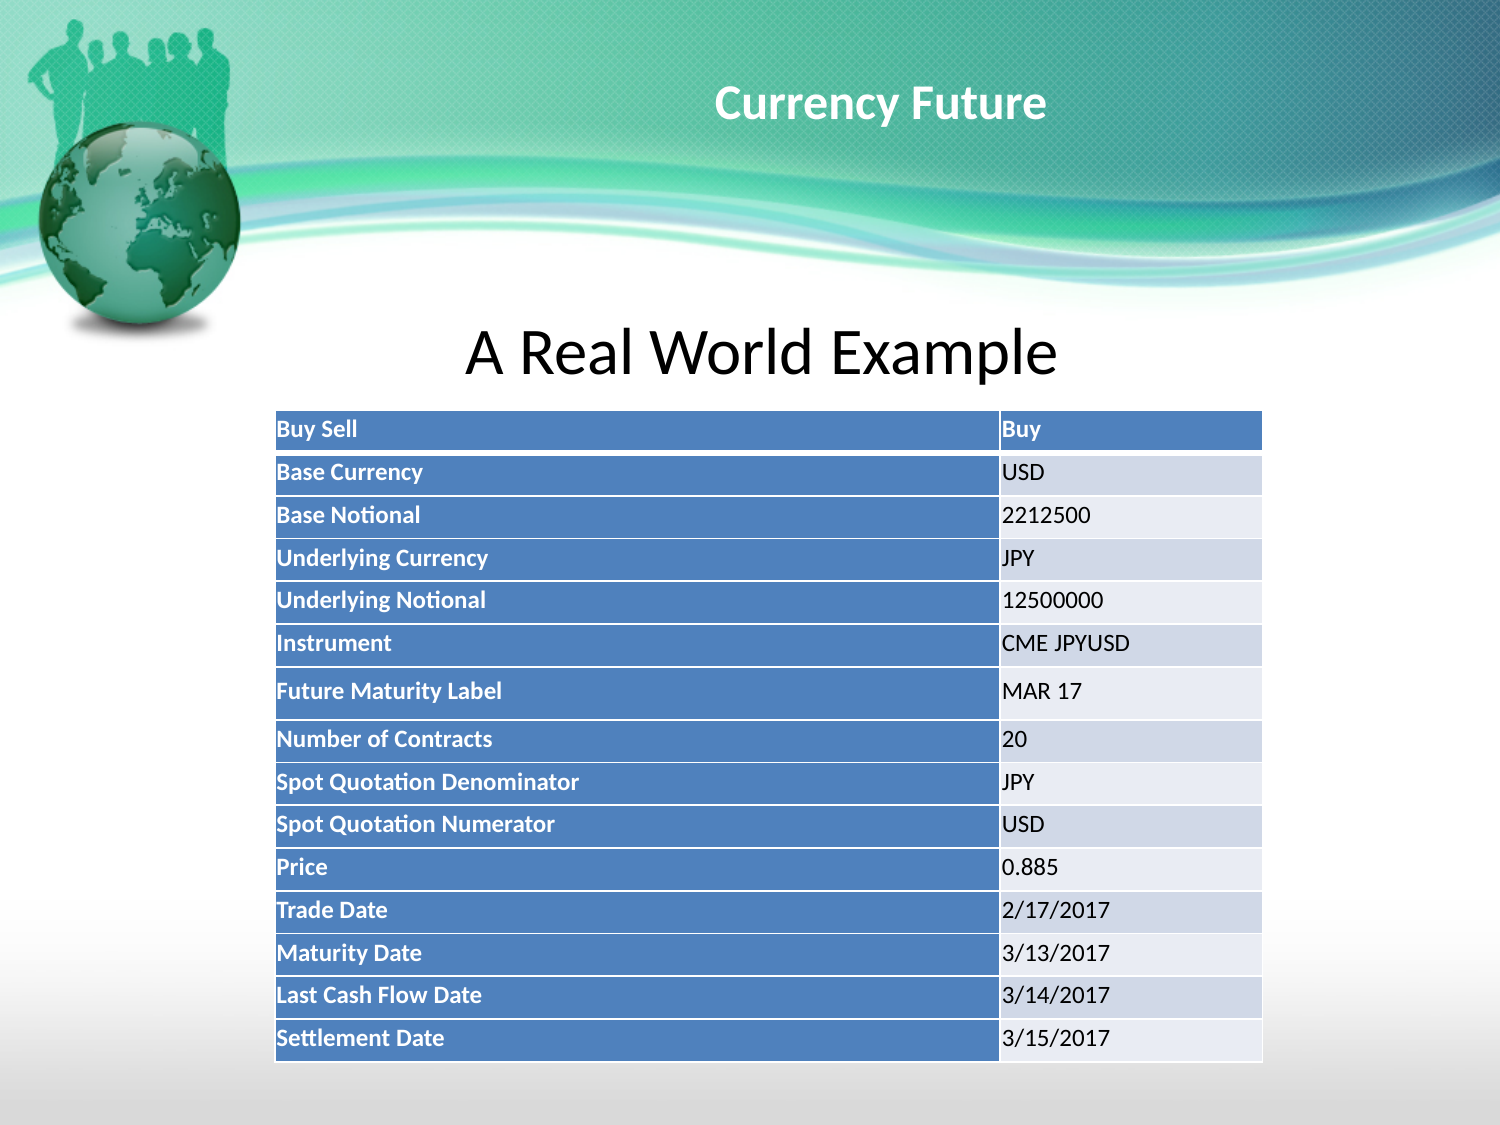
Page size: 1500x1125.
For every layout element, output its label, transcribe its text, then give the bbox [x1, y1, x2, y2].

table_header Buy Sell [276, 411, 999, 450]
table_cell Maturity Date [276, 934, 999, 975]
table_cell USD [1001, 456, 1262, 495]
table_cell MAR 17 [1001, 668, 1262, 719]
table_cell Base Currency [276, 456, 999, 495]
table_cell 3/14/2017 [1001, 977, 1262, 1018]
table_cell Settlement Date [276, 1020, 999, 1061]
table_cell 20 [1001, 721, 1262, 762]
table_cell 3/13/2017 [1001, 934, 1262, 975]
table_cell Last Cash Flow Date [276, 977, 999, 1018]
table_cell CME JPYUSD [1001, 625, 1262, 666]
table_cell Trade Date [276, 892, 999, 933]
table_cell Instrument [276, 625, 999, 666]
table_cell Future Maturity Label [276, 668, 999, 719]
table_cell Number of Contracts [276, 721, 999, 762]
table_cell 2/17/2017 [1001, 892, 1262, 933]
table_cell Underlying Currency [276, 539, 999, 580]
table_cell Spot Quotation Numerator [276, 806, 999, 847]
table_cell USD [1001, 806, 1262, 847]
table_header Buy [1001, 411, 1262, 450]
table_cell Spot Quotation Denominator [276, 763, 999, 804]
list A Real World Example [87, 299, 1438, 1088]
table_cell Base Notional [276, 497, 999, 538]
title Currency Future [287, 5, 1475, 194]
picture [0, 0, 1500, 1125]
table_cell Price [276, 849, 999, 890]
table_cell 2212500 [1001, 497, 1262, 538]
table_cell JPY [1001, 539, 1262, 580]
table_cell Underlying Notional [276, 582, 999, 623]
table_cell 3/15/2017 [1001, 1020, 1262, 1061]
table_cell 12500000 [1001, 582, 1262, 623]
table_cell 0.885 [1001, 849, 1262, 890]
table_cell JPY [1001, 763, 1262, 804]
